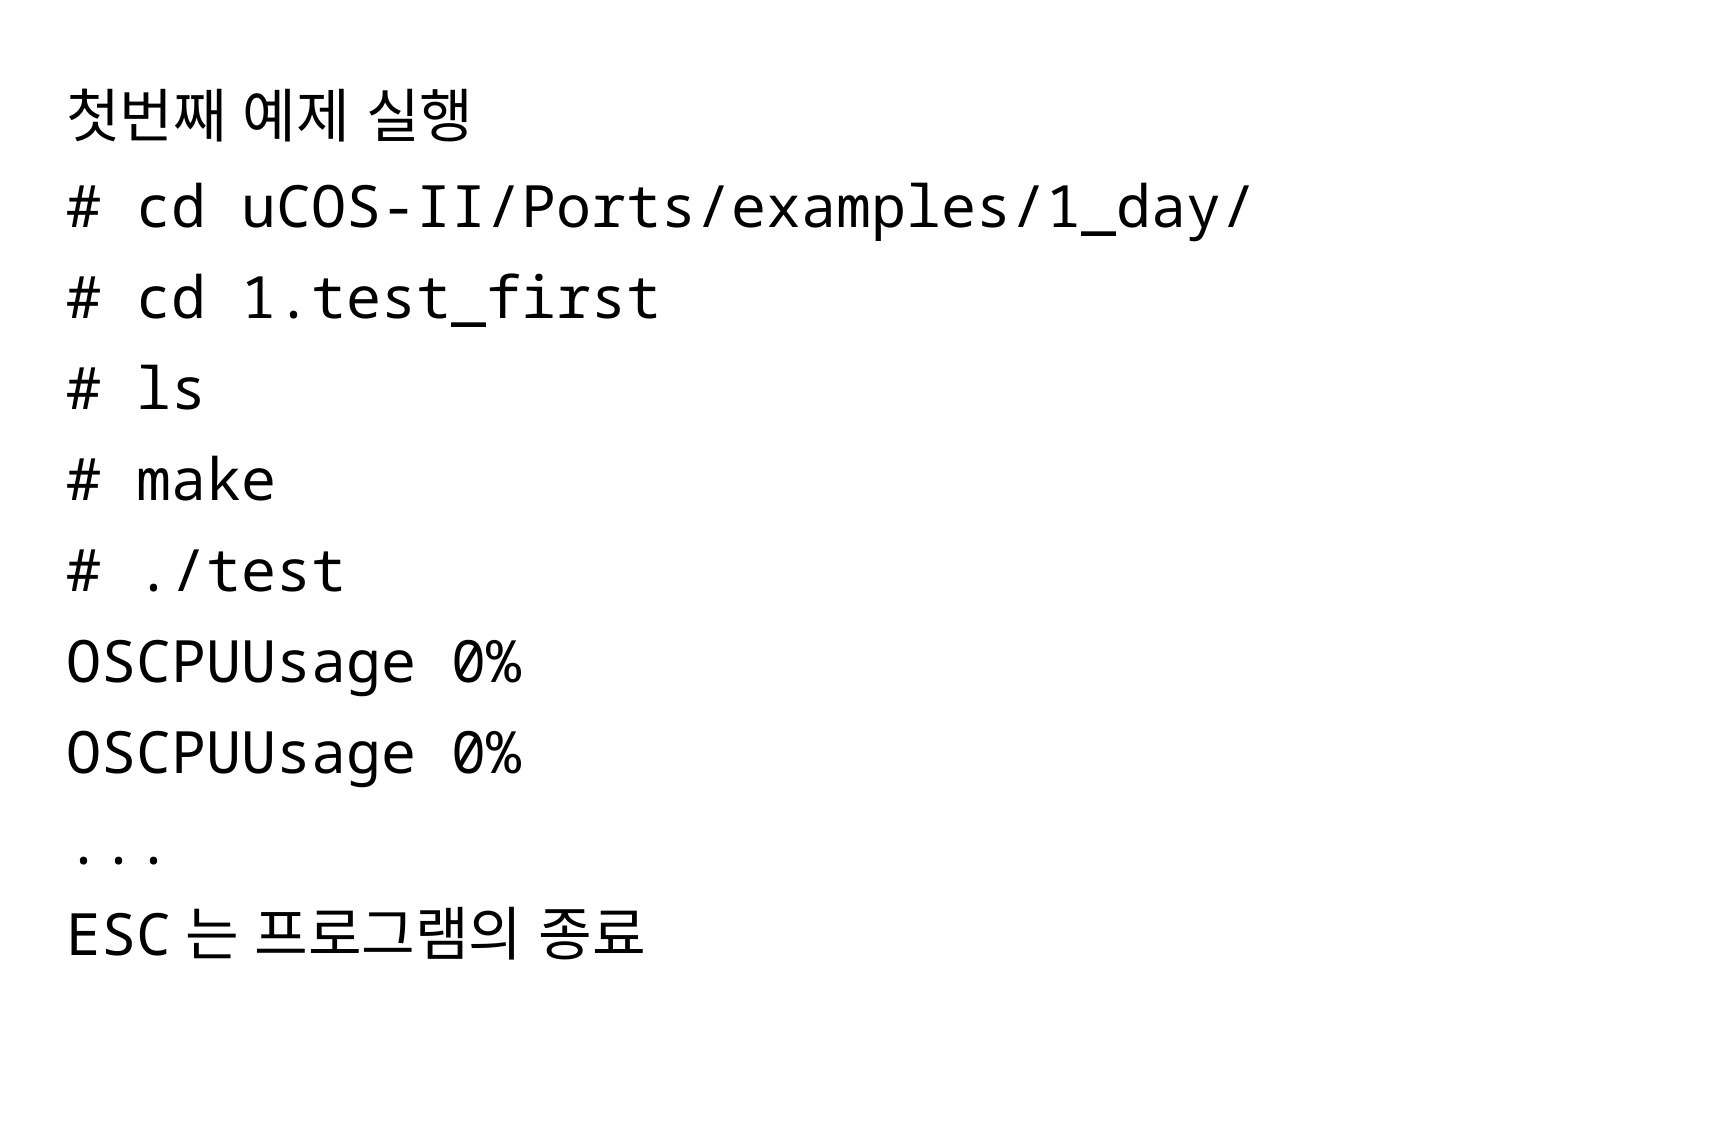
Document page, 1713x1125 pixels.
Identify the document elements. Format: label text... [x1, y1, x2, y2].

text_box 첫번째 예제 실행 # cd uCOS-II/Ports/examples/1_day/ # cd 1.test_first # ls # make # ./test OSCPUUsage 0% OSCPUUsage 0% ... ESC는 프로그램의 종료 [51, 50, 1271, 975]
